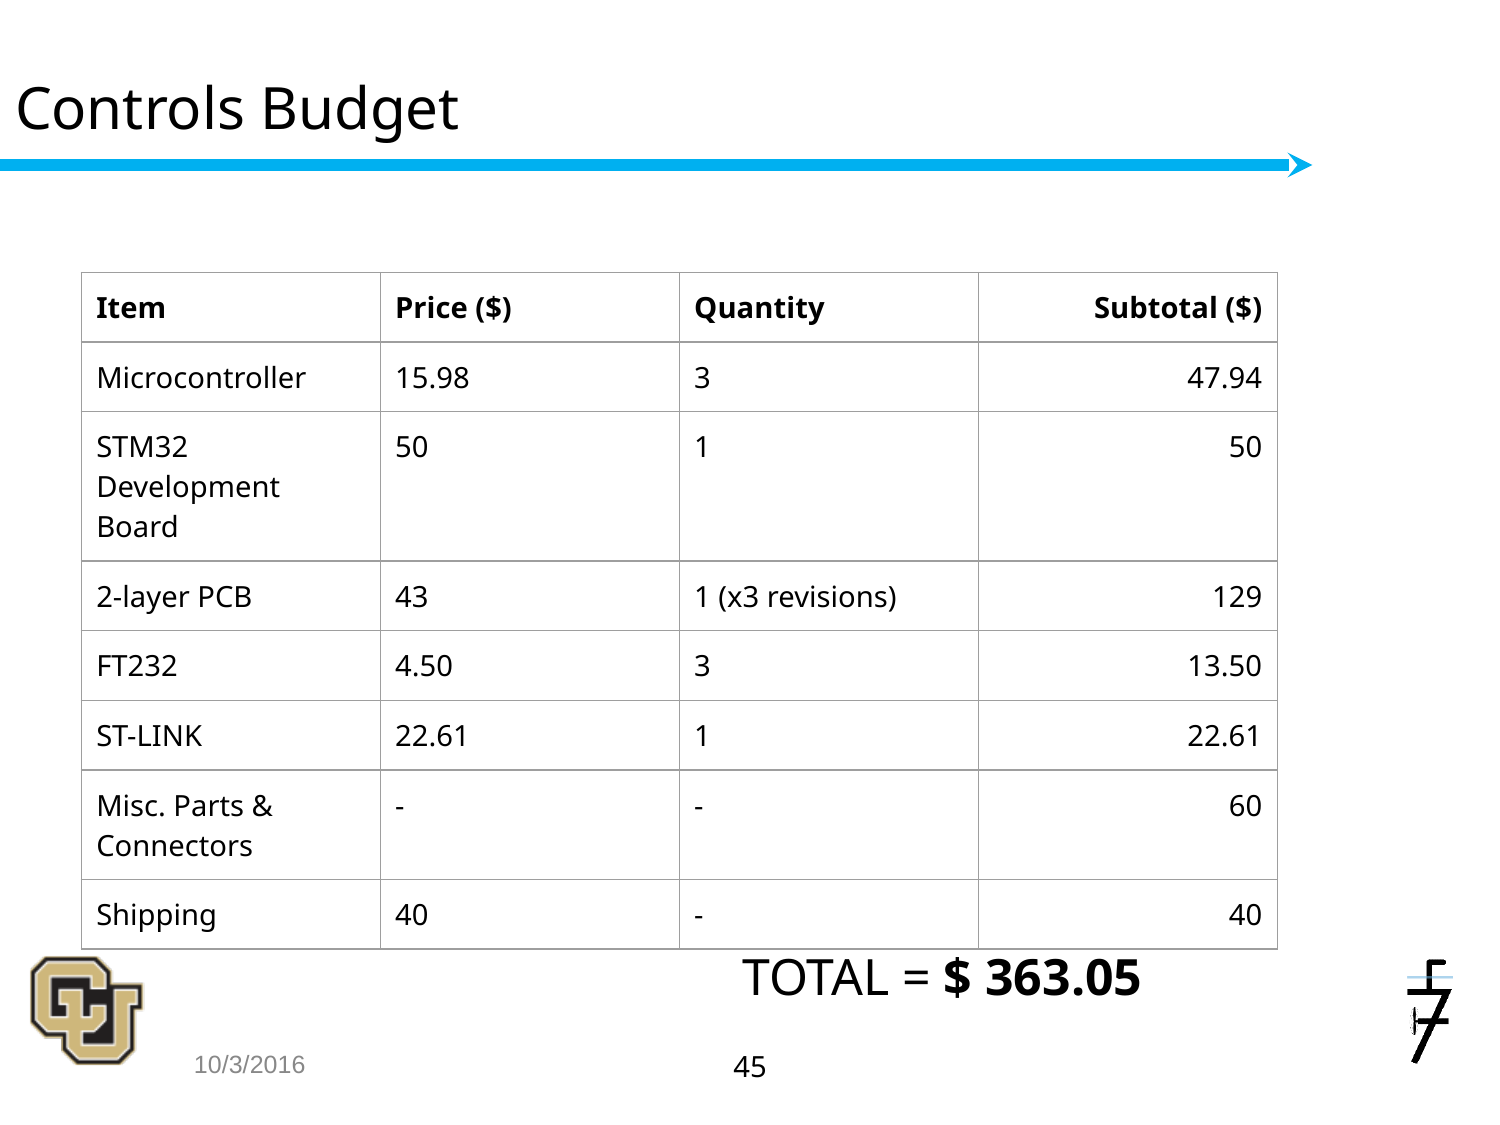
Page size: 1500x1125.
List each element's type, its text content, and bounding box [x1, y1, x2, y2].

table_cell - [680, 771, 978, 879]
slide_number ‹#› [575, 1041, 925, 1120]
table_cell ST-LINK [82, 701, 380, 769]
table_cell 1 (x3 revisions) [680, 562, 978, 630]
table_cell - [680, 880, 978, 948]
table_cell 3 [680, 631, 978, 700]
table_cell 129 [979, 562, 1277, 630]
table_cell 1 [680, 412, 978, 560]
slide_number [75, 1024, 425, 1103]
picture [24, 950, 150, 1075]
table_cell 4.50 [381, 631, 679, 700]
title Controls Budget [0, 12, 1350, 200]
table_cell FT232 [82, 631, 380, 700]
table_cell - [381, 771, 679, 879]
table_header Quantity [680, 273, 978, 341]
table_header Price ($) [381, 273, 679, 341]
text_box TOTAL = $ 363.05 [727, 930, 1281, 1018]
table_cell Misc. Parts & Connectors [82, 771, 380, 879]
table_cell STM32 Development Board [82, 412, 380, 560]
table_cell 22.61 [979, 701, 1277, 769]
table_cell 47.94 [979, 343, 1277, 411]
table_cell 22.61 [381, 701, 679, 769]
table_cell 43 [381, 562, 679, 630]
table_cell 50 [979, 412, 1277, 560]
table_cell 2-layer PCB [82, 562, 380, 630]
table_cell 40 [381, 880, 679, 948]
picture [1387, 956, 1463, 1069]
table_header Subtotal ($) [979, 273, 1277, 341]
table_cell 15.98 [381, 343, 679, 411]
table_cell 13.50 [979, 631, 1277, 700]
table_header Item [82, 273, 380, 341]
table_cell 60 [979, 771, 1277, 879]
table_cell 3 [680, 343, 978, 411]
table_cell 40 [979, 880, 1277, 930]
table_cell Shipping [82, 880, 380, 948]
table_cell 1 [680, 701, 978, 769]
table_cell 50 [381, 412, 679, 560]
table_cell Microcontroller [82, 343, 380, 411]
